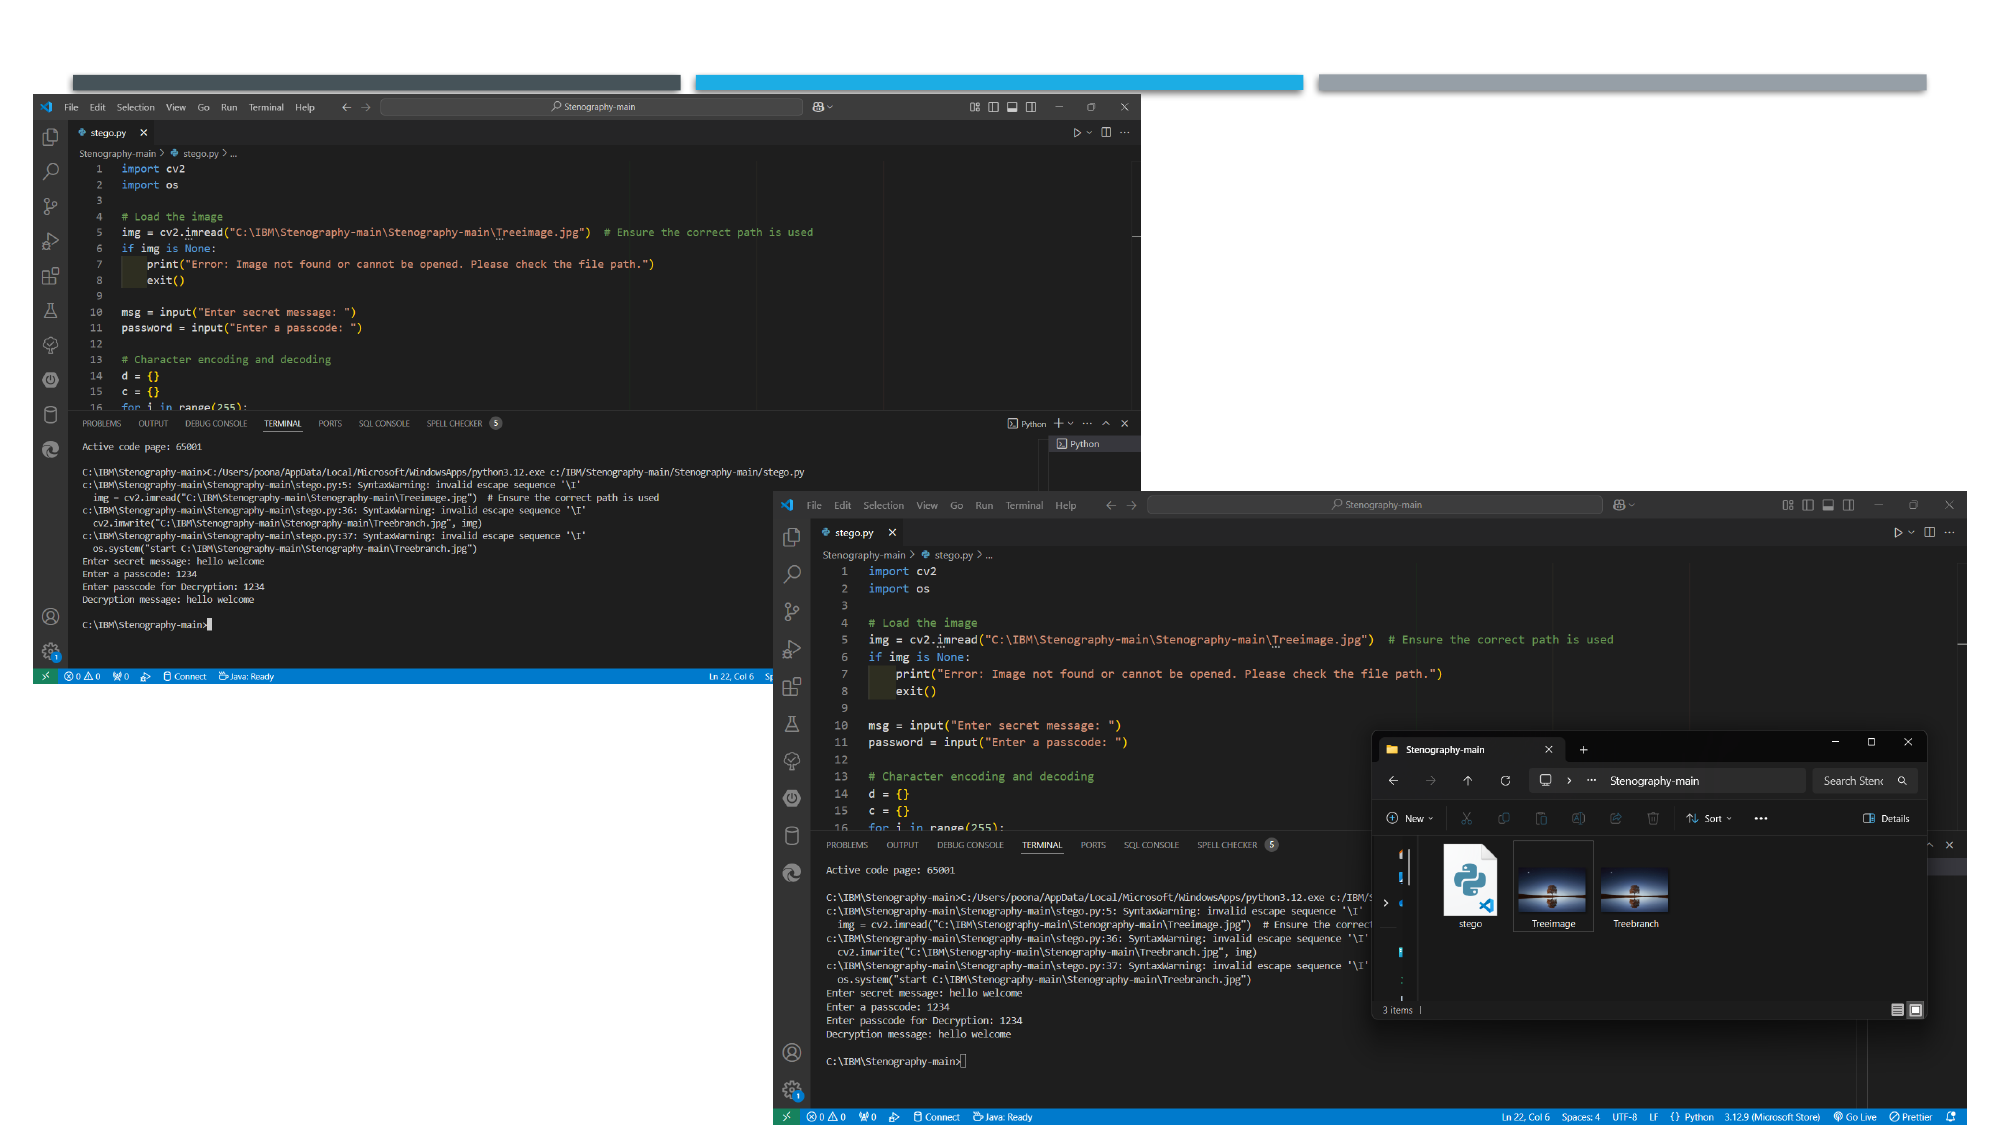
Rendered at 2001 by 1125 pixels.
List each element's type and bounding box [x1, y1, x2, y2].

picture [32, 94, 1968, 1125]
